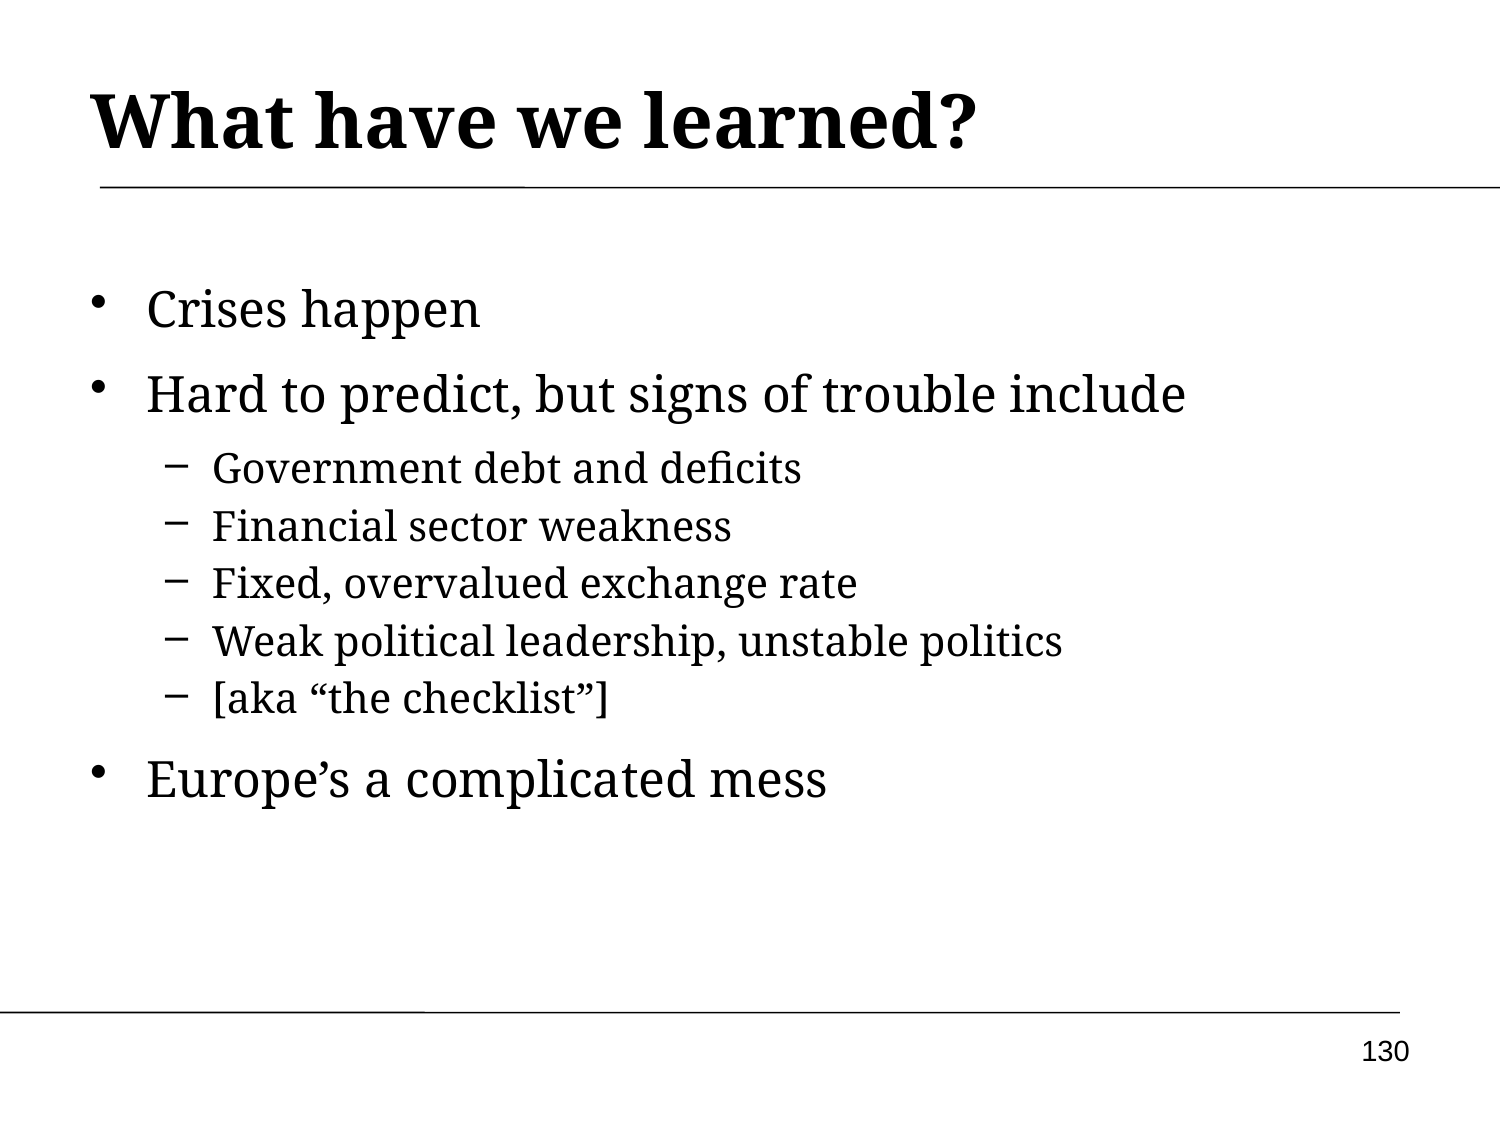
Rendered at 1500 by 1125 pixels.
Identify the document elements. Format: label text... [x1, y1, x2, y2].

list Crises happen Hard to predict, but signs of trouble include Government debt and deficits Financial sector weakness Fixed, overvalued exchange rate Weak political leadership, unstable politics [aka “the checklist”] Europe’s a complicated mess [74, 269, 1363, 1013]
slide_number 130 [1074, 1024, 1426, 1103]
title What have we learned? [74, 49, 1426, 188]
